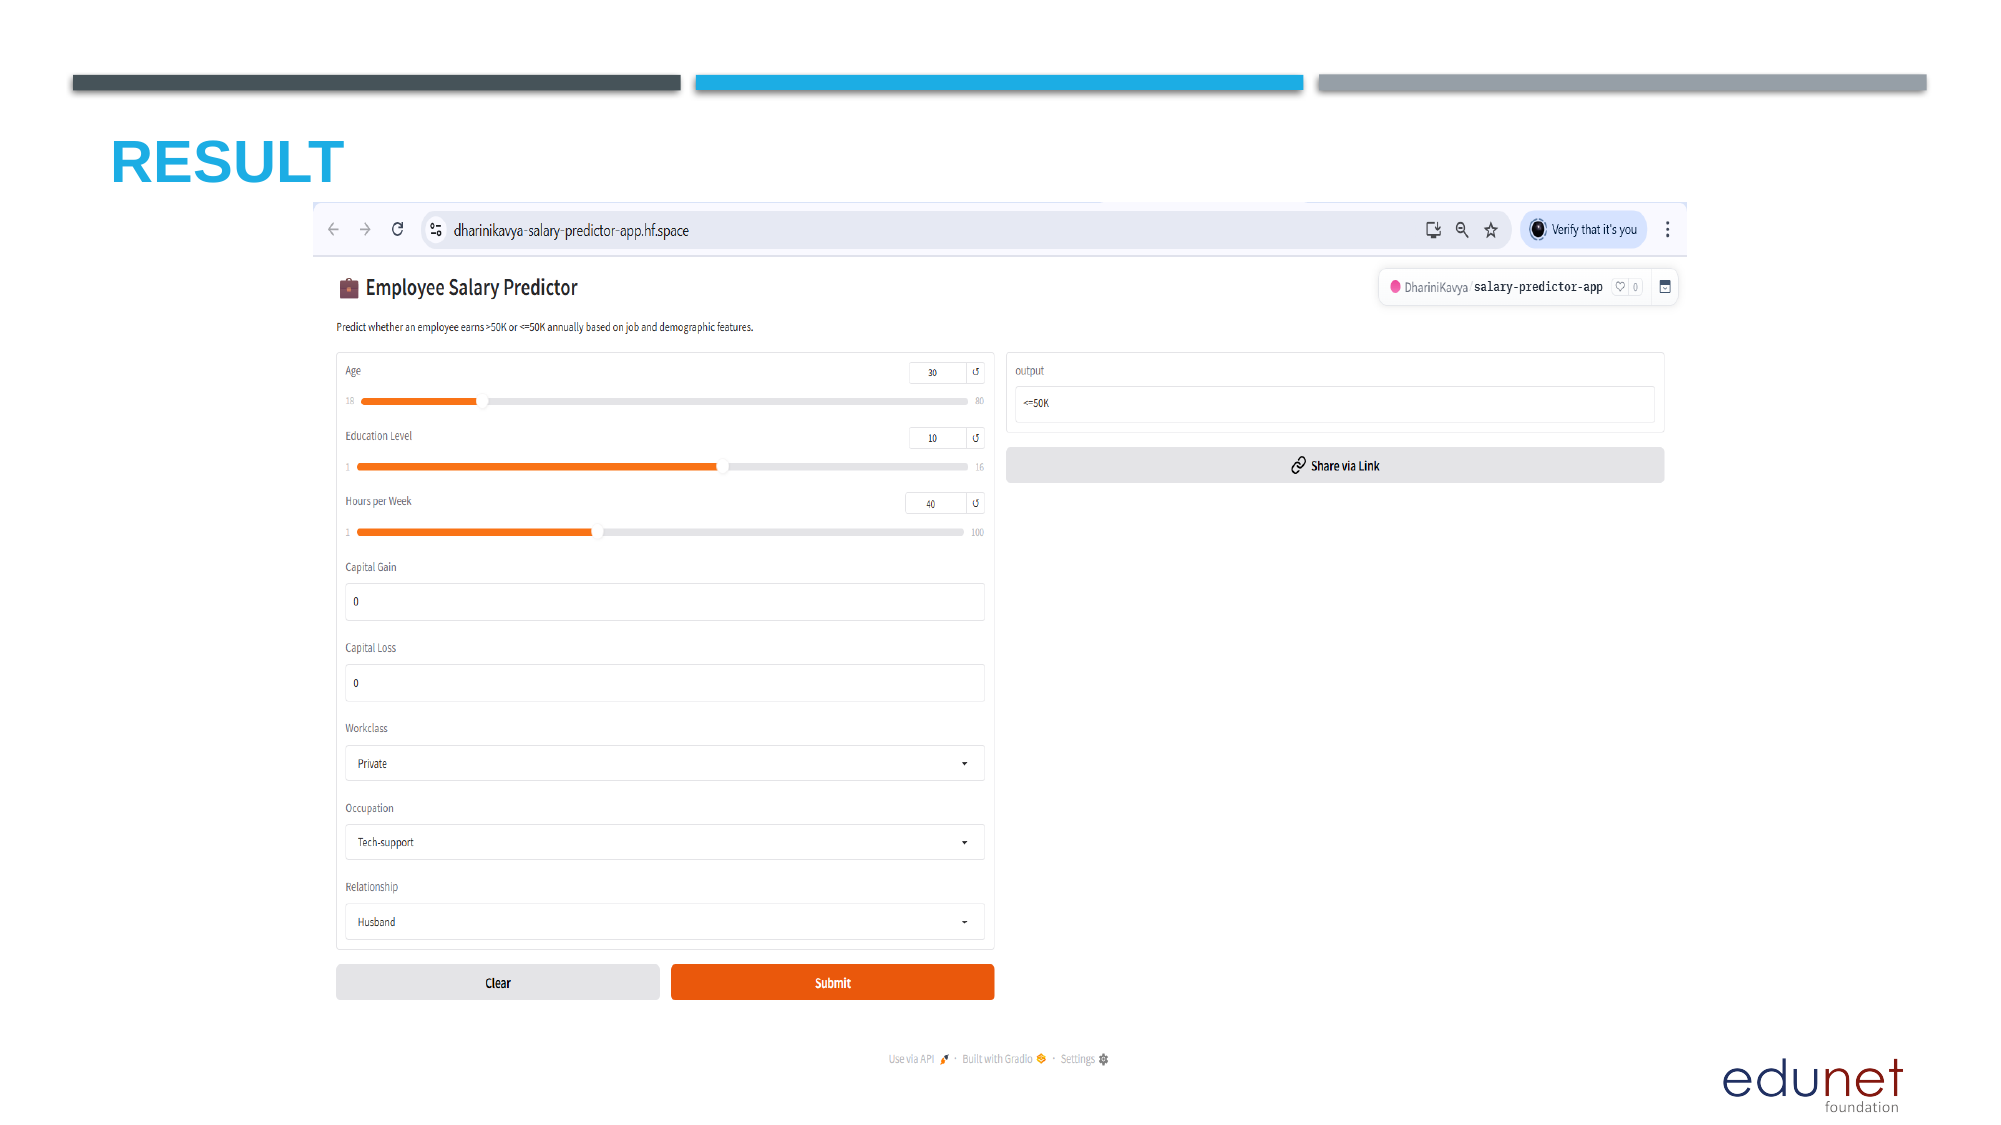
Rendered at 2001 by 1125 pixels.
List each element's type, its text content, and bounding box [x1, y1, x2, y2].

picture [1719, 1056, 1905, 1116]
picture [312, 201, 1688, 1077]
title Result [95, 115, 1905, 203]
